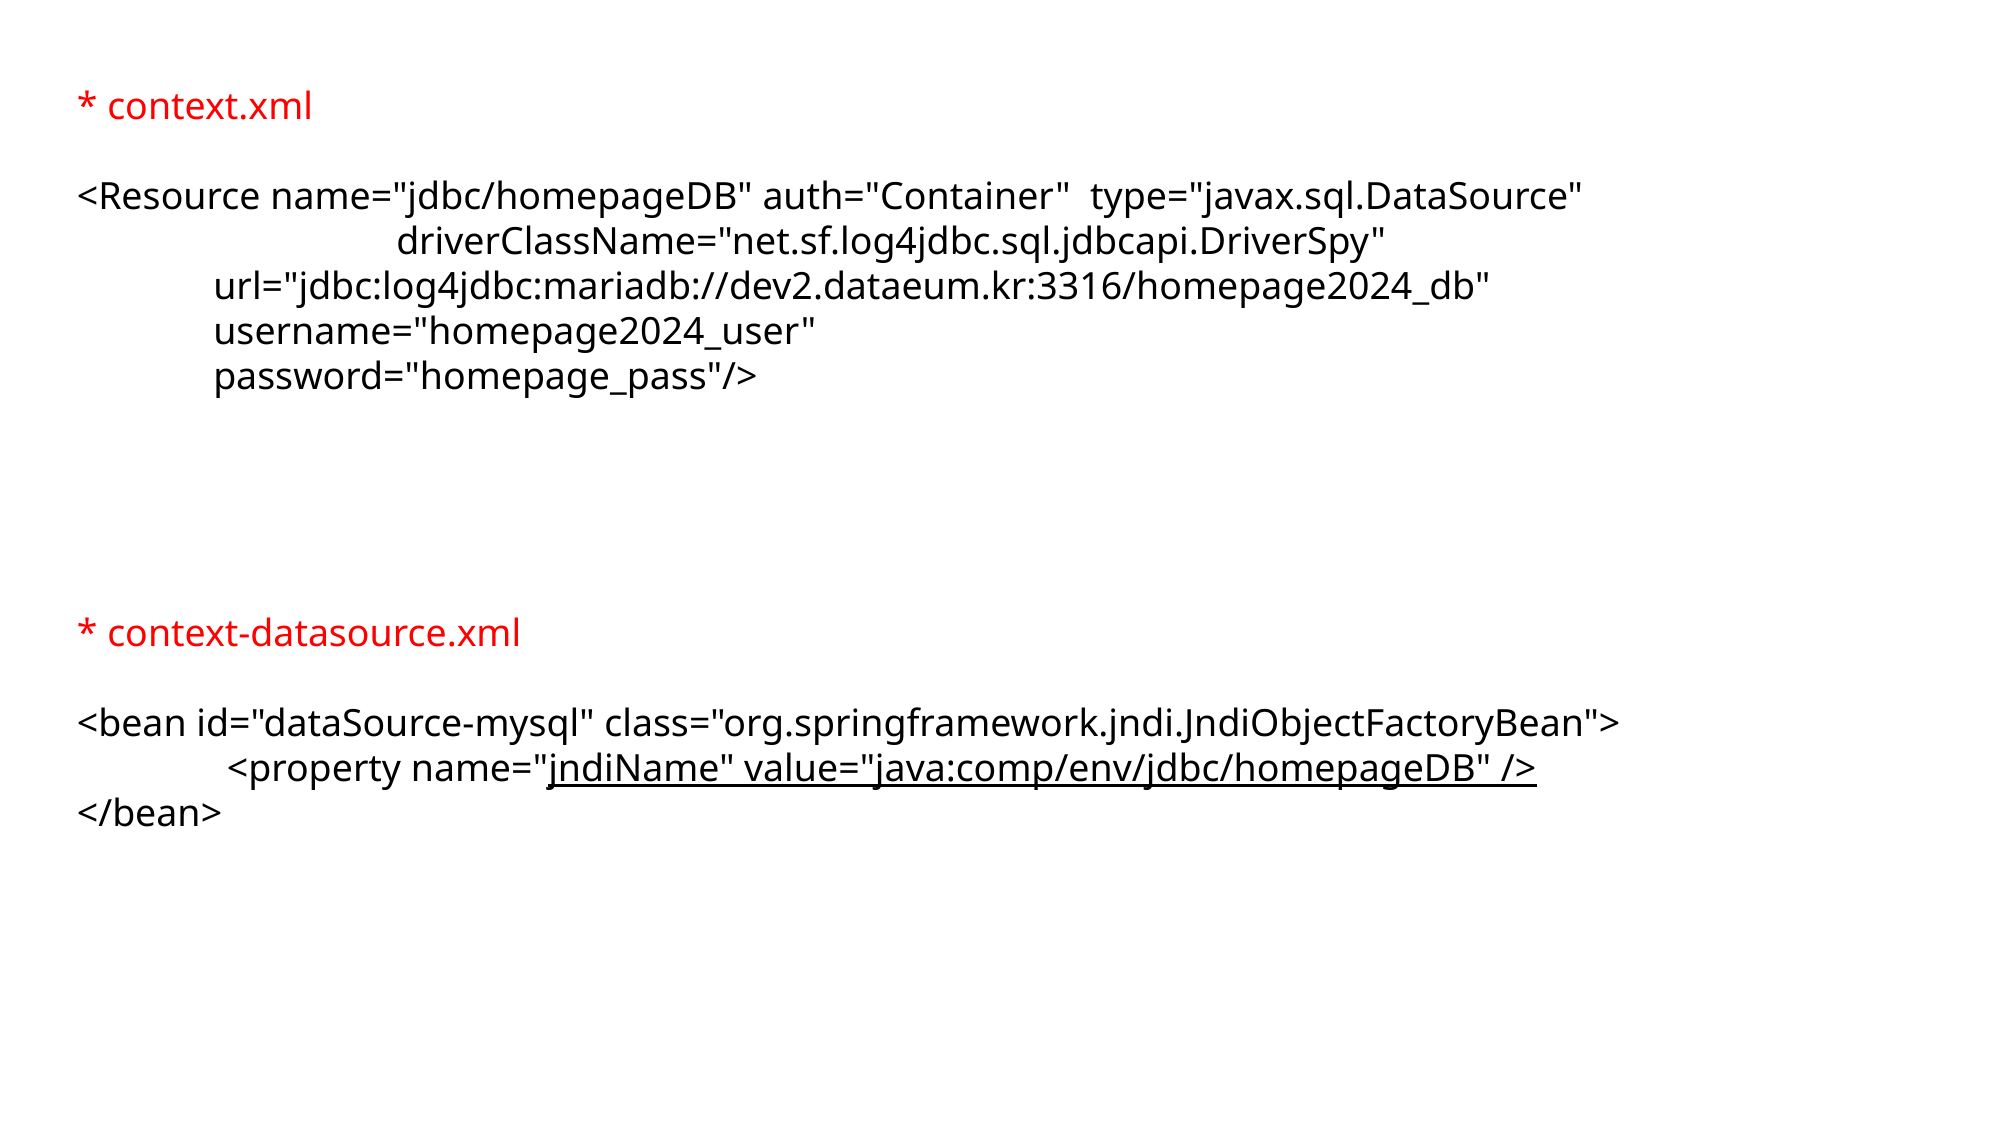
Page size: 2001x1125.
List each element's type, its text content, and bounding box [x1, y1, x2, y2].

text_box * context.xml <Resource name="jdbc/homepageDB" auth="Container" type="javax.sql.DataSource" driverClassName="net.sf.log4jdbc.sql.jdbcapi.DriverSpy" url="jdbc:log4jdbc:mariadb://dev2.dataeum.kr:3316/homepage2024_db" username="homepage2024_user" password="homepage_pass"/> [62, 74, 1735, 405]
text_box * context-datasource.xml <bean id="dataSource-mysql" class="org.springframework.jndi.JndiObjectFactoryBean"> <property name="jndiName" value="java:comp/env/jdbc/homepageDB" /> </bean> [62, 601, 1735, 842]
